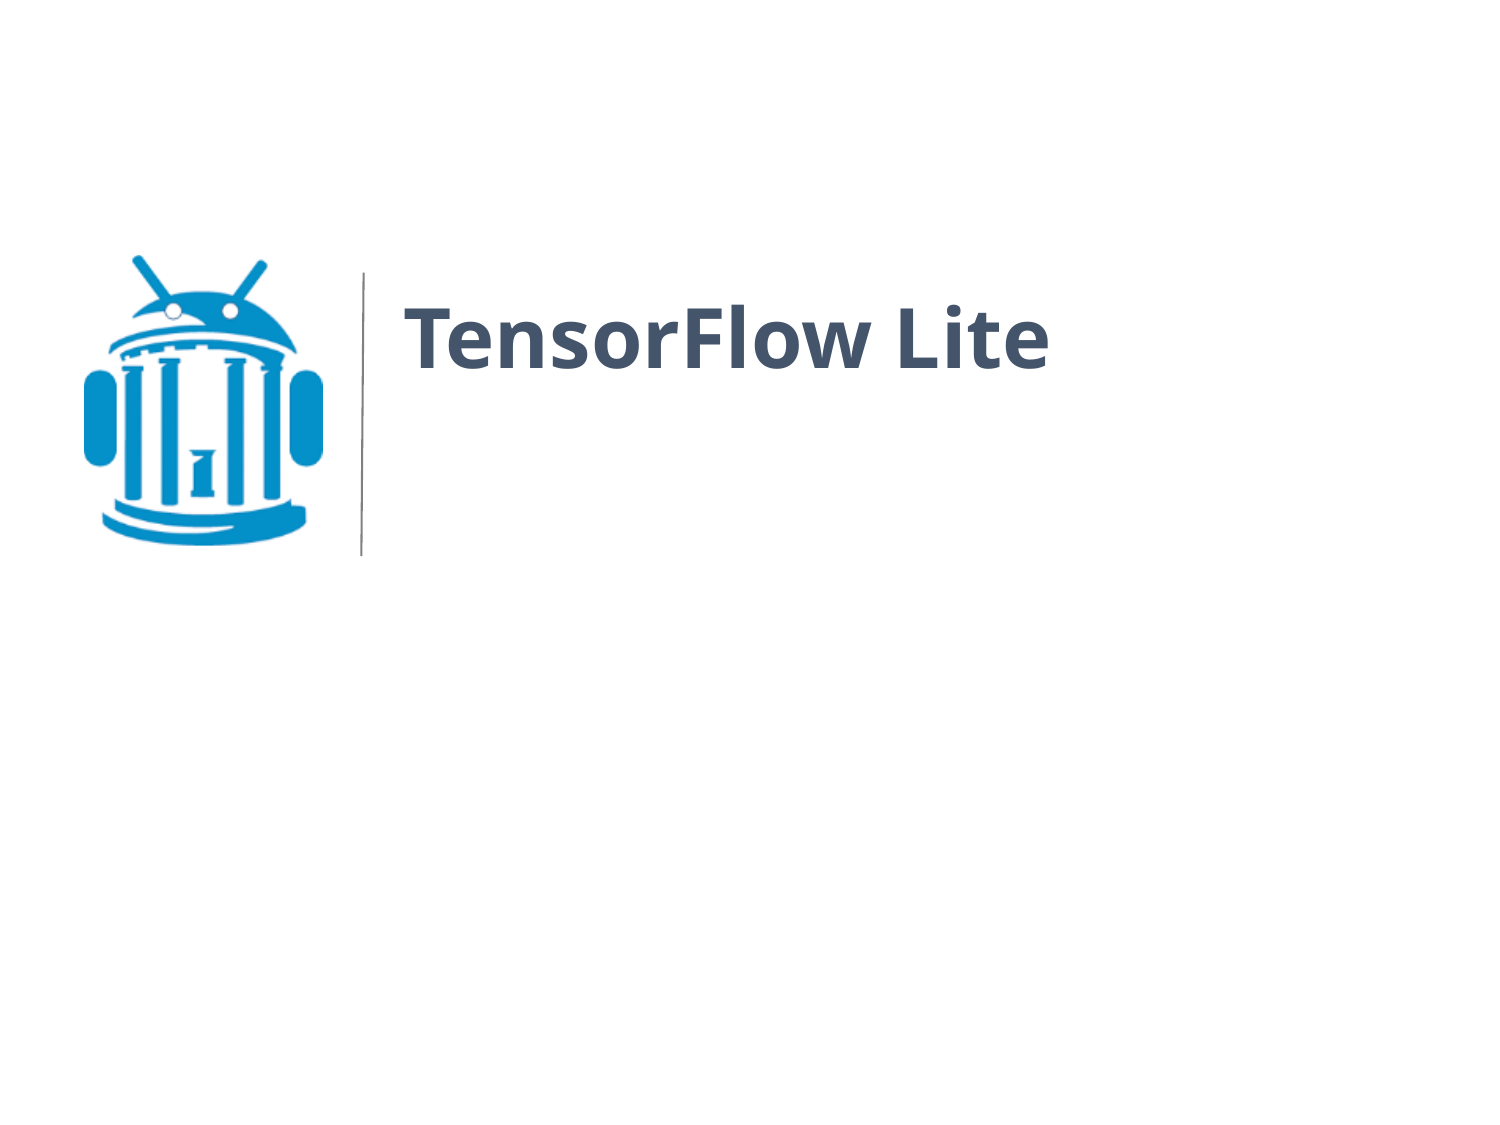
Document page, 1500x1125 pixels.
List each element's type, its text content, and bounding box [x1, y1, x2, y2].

picture [84, 255, 323, 557]
title TensorFlow Lite [388, 277, 1383, 394]
